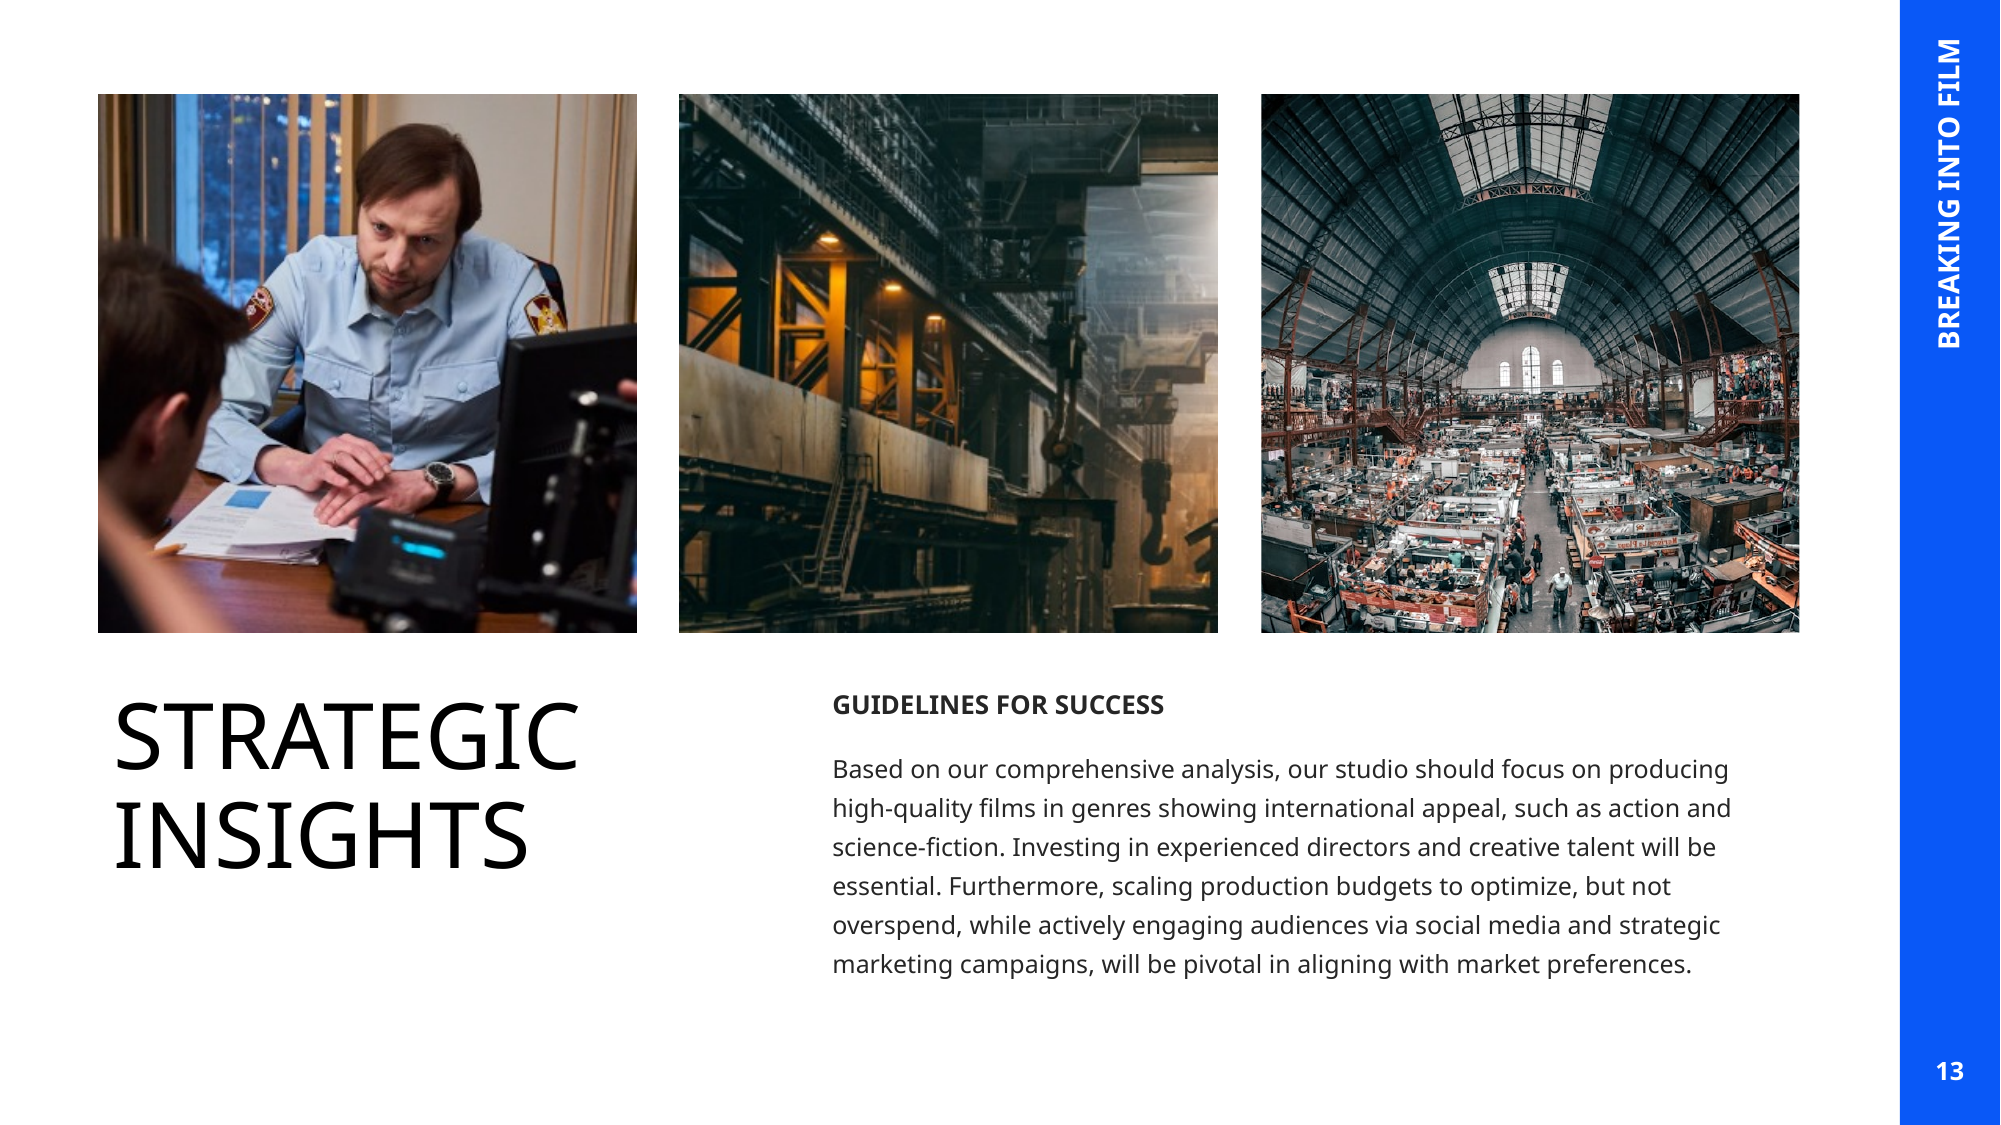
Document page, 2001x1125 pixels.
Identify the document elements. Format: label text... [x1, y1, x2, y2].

slide_number 13 [1899, 1042, 2000, 1103]
picture [1261, 94, 1800, 633]
list GUIDELINES FOR SUCCESS [817, 682, 1800, 728]
picture [98, 94, 637, 633]
list Based on our comprehensive analysis, our studio should focus on producing high-quality films in genres showing international appeal, such as action and science-fiction. Investing in experienced directors and creative talent will be essential. Furthermore, scaling production budgets to optimize, but not overspend, while actively engaging audiences via social media and strategic marketing campaigns, will be pivotal in aligning with market preferences. [817, 737, 1800, 1057]
title STRATEGIC INSIGHTS [98, 682, 774, 1057]
picture [679, 94, 1218, 633]
footer BREAKING INTO FILM [1920, 22, 1980, 698]
